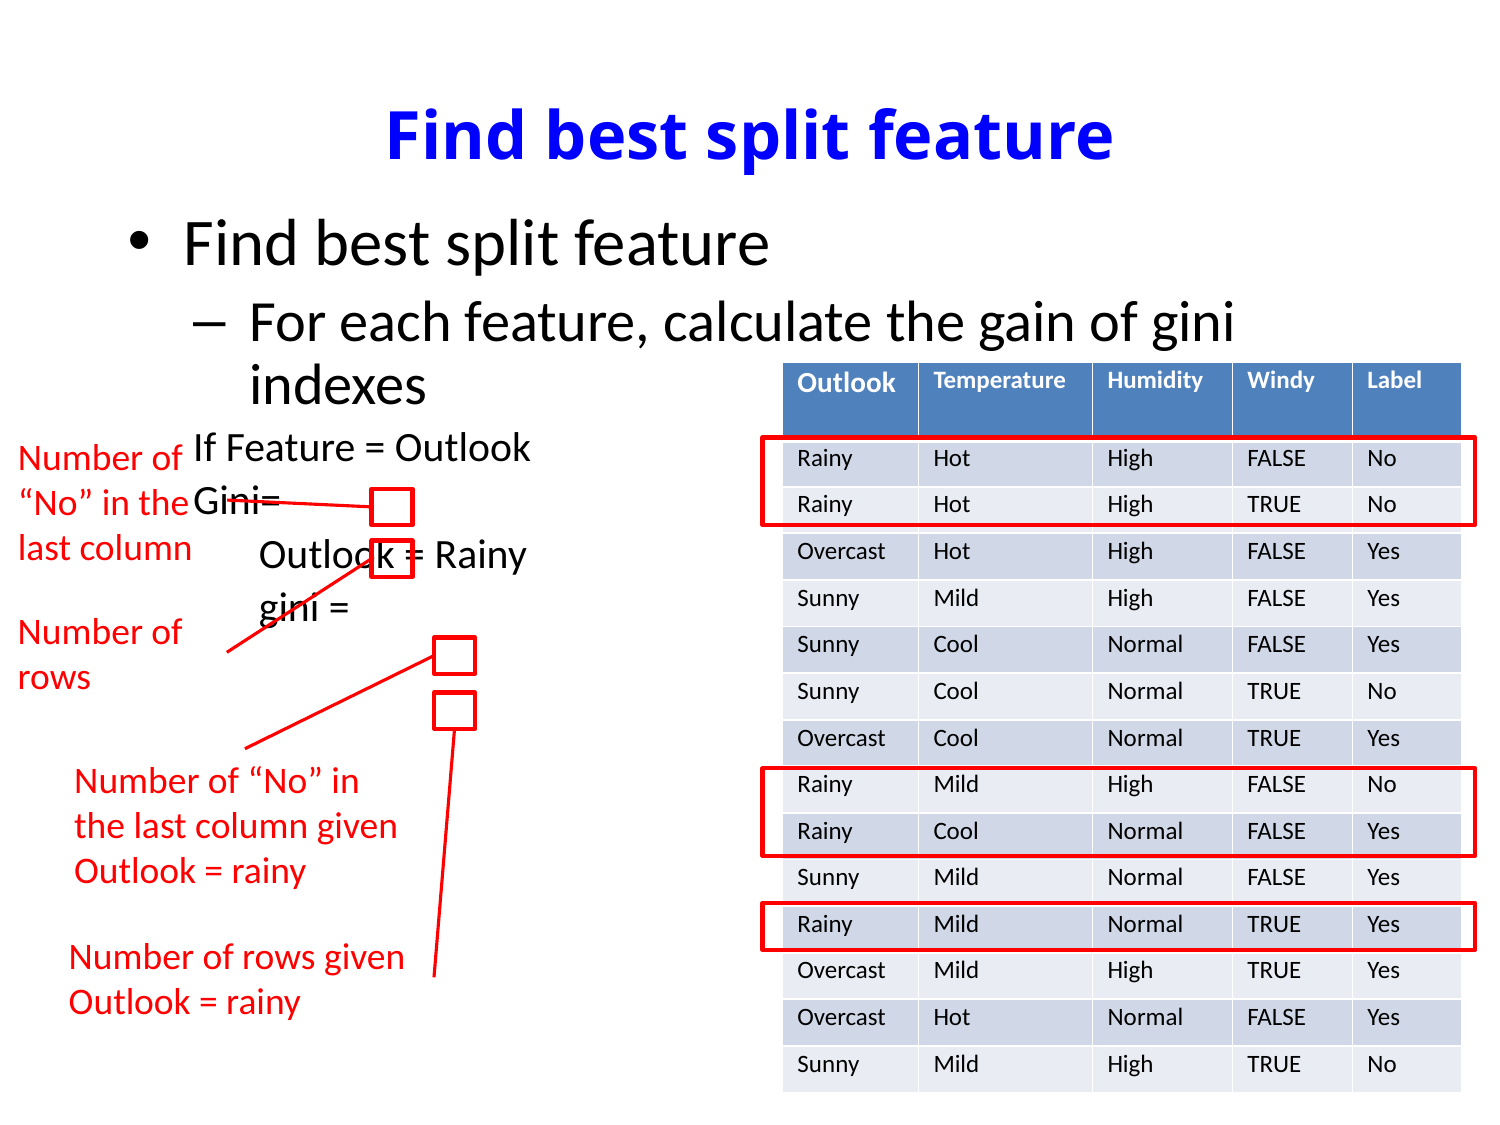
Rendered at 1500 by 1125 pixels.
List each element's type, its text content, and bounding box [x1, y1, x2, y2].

text_box Number of rows given Outlook = rainy [54, 924, 434, 1030]
table_cell Normal [1093, 721, 1232, 765]
table_cell Yes [1353, 534, 1461, 579]
table_cell Mild [919, 860, 1092, 901]
table_cell Yes [1353, 954, 1461, 998]
table_cell FALSE [1233, 860, 1352, 901]
text_box [369, 538, 415, 579]
table_cell Yes [1353, 627, 1461, 672]
table_cell Normal [1093, 627, 1232, 672]
text_box [440, 690, 477, 731]
table_cell Mild [919, 954, 1092, 998]
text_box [226, 558, 372, 654]
table_cell Overcast [783, 1000, 918, 1045]
table_cell Hot [919, 534, 1092, 579]
table_cell TRUE [1233, 954, 1352, 998]
table_cell Sunny [783, 674, 918, 719]
table_cell Hot [919, 1000, 1092, 1045]
table_cell High [1093, 581, 1232, 626]
table_cell TRUE [1233, 674, 1352, 719]
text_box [226, 500, 372, 508]
table_cell High [1093, 527, 1232, 532]
text_box [760, 435, 1477, 527]
table_cell Yes [1353, 860, 1461, 901]
table_header Windy [1233, 363, 1352, 435]
table_cell Overcast [783, 534, 918, 579]
table_cell Cool [919, 721, 1092, 765]
table_header Temperature [919, 363, 1092, 435]
table_cell No [1353, 1047, 1461, 1092]
table_cell High [1093, 1047, 1232, 1092]
table_cell FALSE [1233, 1000, 1352, 1045]
table_cell Yes [1353, 721, 1461, 765]
table_cell Overcast [783, 954, 918, 998]
table_cell Normal [1093, 674, 1232, 719]
table_cell Sunny [783, 860, 918, 901]
table_header Label [1353, 363, 1461, 435]
table_cell Rainy [783, 527, 918, 532]
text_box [244, 655, 435, 749]
text_box Number of rows [3, 599, 227, 705]
table_cell TRUE [1233, 1047, 1352, 1092]
text_box [760, 766, 1477, 858]
text_box [369, 487, 415, 527]
text_box [432, 635, 477, 676]
table_cell Cool [919, 627, 1092, 672]
text_box Number of “No” in the last column [3, 425, 228, 575]
table_cell TRUE [1233, 527, 1352, 532]
table_cell Yes [1353, 1000, 1461, 1045]
table_header Humidity [1093, 363, 1232, 435]
table_cell No [1353, 527, 1461, 532]
table_cell Overcast [783, 721, 918, 765]
table_cell FALSE [1233, 627, 1352, 672]
table_cell FALSE [1233, 534, 1352, 579]
text_box [760, 901, 1477, 952]
table_cell Normal [1093, 1000, 1232, 1045]
table_cell High [1093, 954, 1232, 998]
table_cell Sunny [783, 581, 918, 626]
table_cell Normal [1093, 860, 1232, 901]
text_box Number of “No” in the last column given Outlook = rainy [59, 748, 428, 899]
table_cell Sunny [783, 1047, 918, 1092]
table_cell Mild [919, 1047, 1092, 1092]
table_cell Yes [1353, 581, 1461, 626]
table_cell Cool [919, 674, 1092, 719]
table_cell FALSE [1233, 581, 1352, 626]
title Find best split feature [75, 38, 1425, 227]
table_cell No [1353, 674, 1461, 719]
table_cell TRUE [1233, 721, 1352, 765]
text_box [433, 728, 455, 979]
table_cell Sunny [783, 627, 918, 672]
table_cell Hot [919, 527, 1092, 532]
table_cell Mild [919, 581, 1092, 626]
table_header Outlook [783, 363, 918, 435]
table_cell High [1093, 534, 1232, 579]
